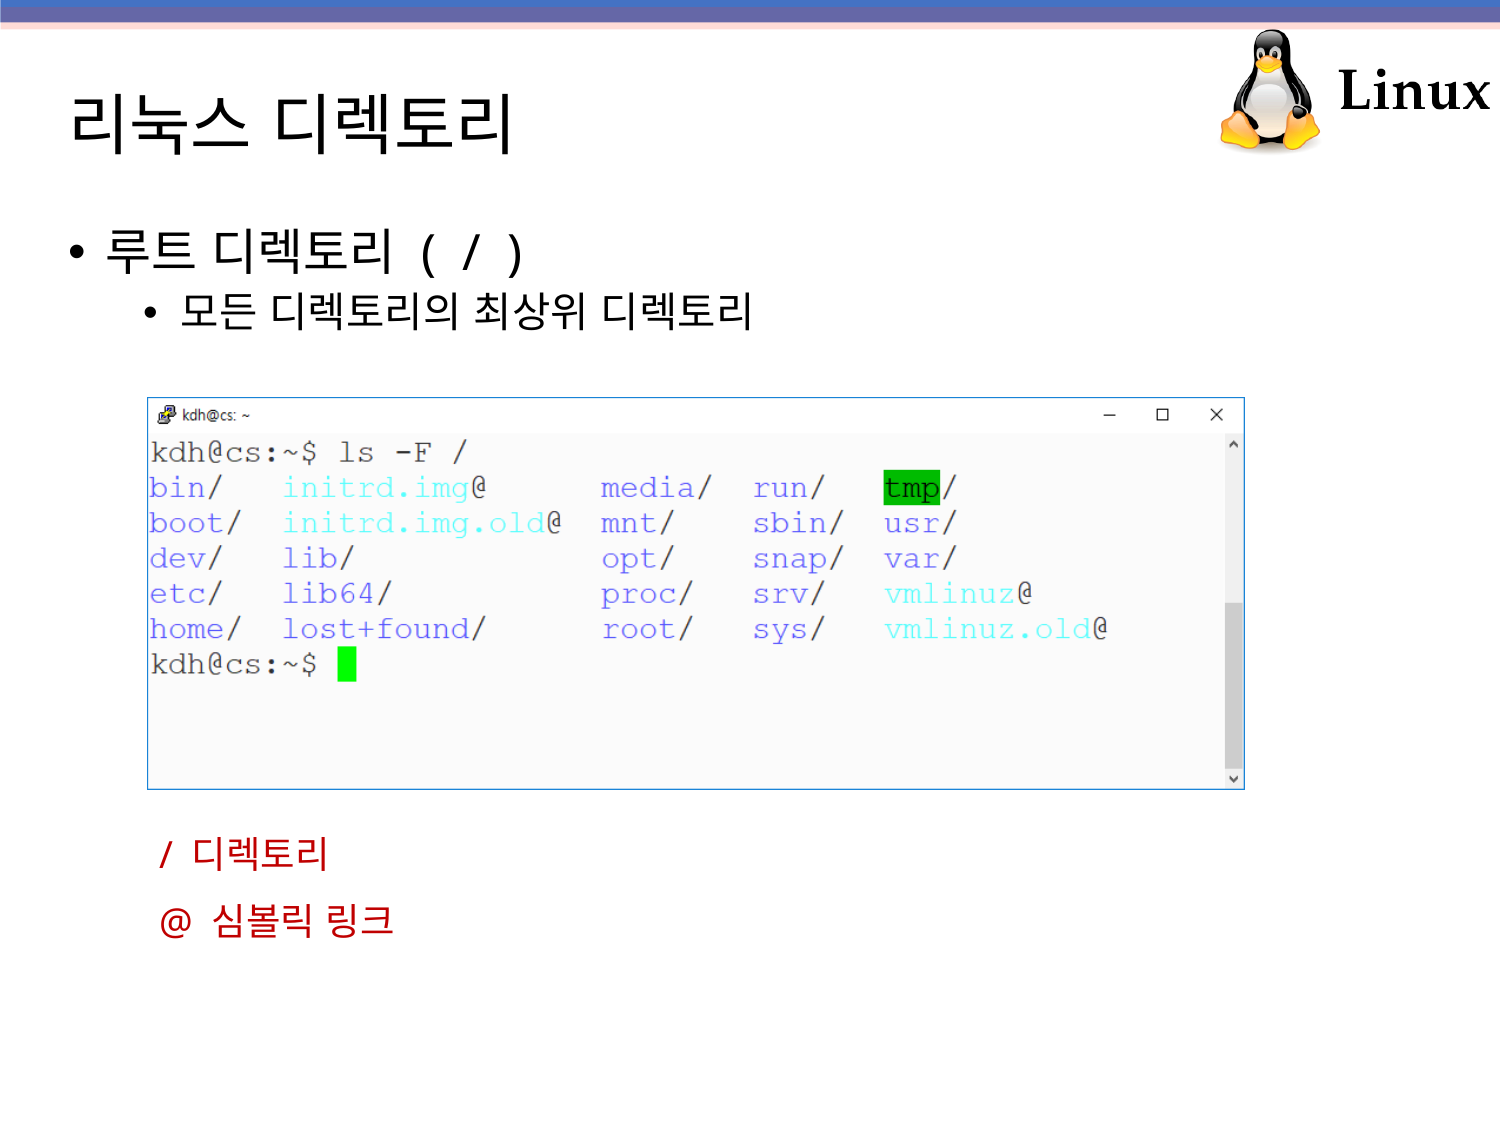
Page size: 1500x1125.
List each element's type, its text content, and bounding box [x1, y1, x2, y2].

picture [147, 397, 1245, 790]
title 리눅스 디렉토리 [53, 59, 1436, 197]
text_box / 디렉토리 @ 심볼릭 링크 [144, 800, 410, 951]
picture [1210, 30, 1498, 162]
list 루트 디렉토리 ( / ) 모든 디렉토리의 최상위 디렉토리 [53, 219, 1436, 357]
